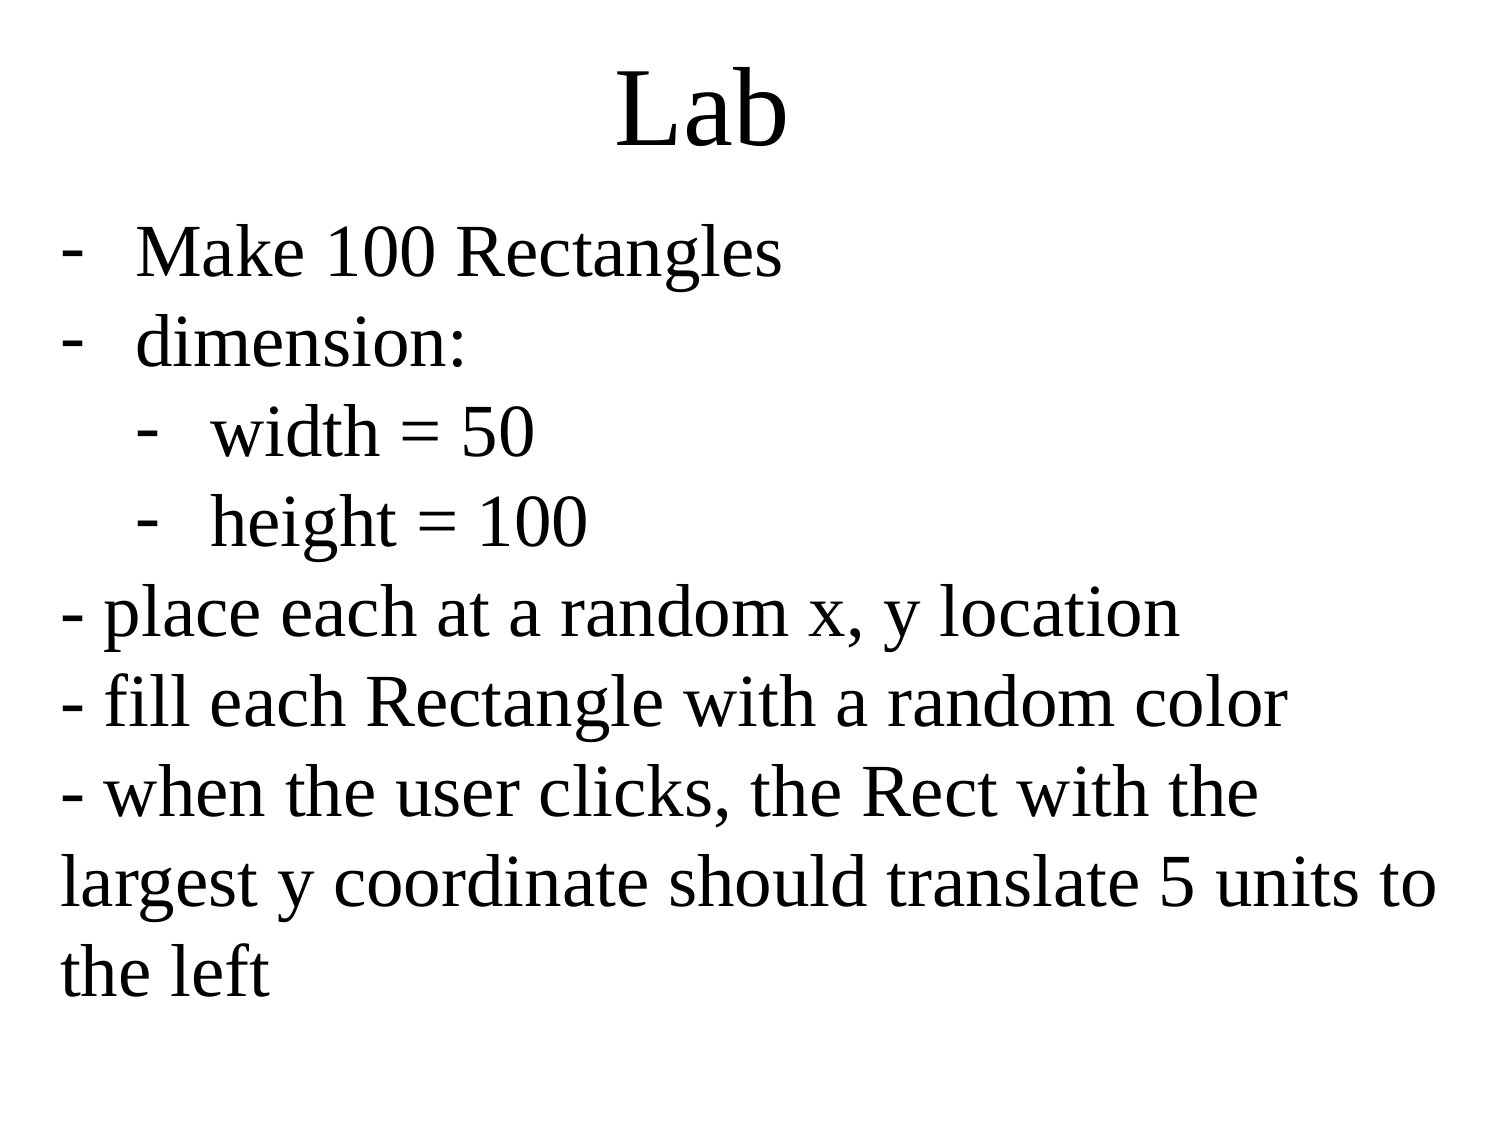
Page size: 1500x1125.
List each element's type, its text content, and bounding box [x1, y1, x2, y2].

text_box Make 100 Rectangles dimension: width = 50 height = 100 - place each at a random x, y location - fill each Rectangle with a random color - when the user clicks, the Rect with the largest y coordinate should translate 5 units to the left [45, 194, 1455, 1125]
text_box Lab [599, 25, 903, 176]
